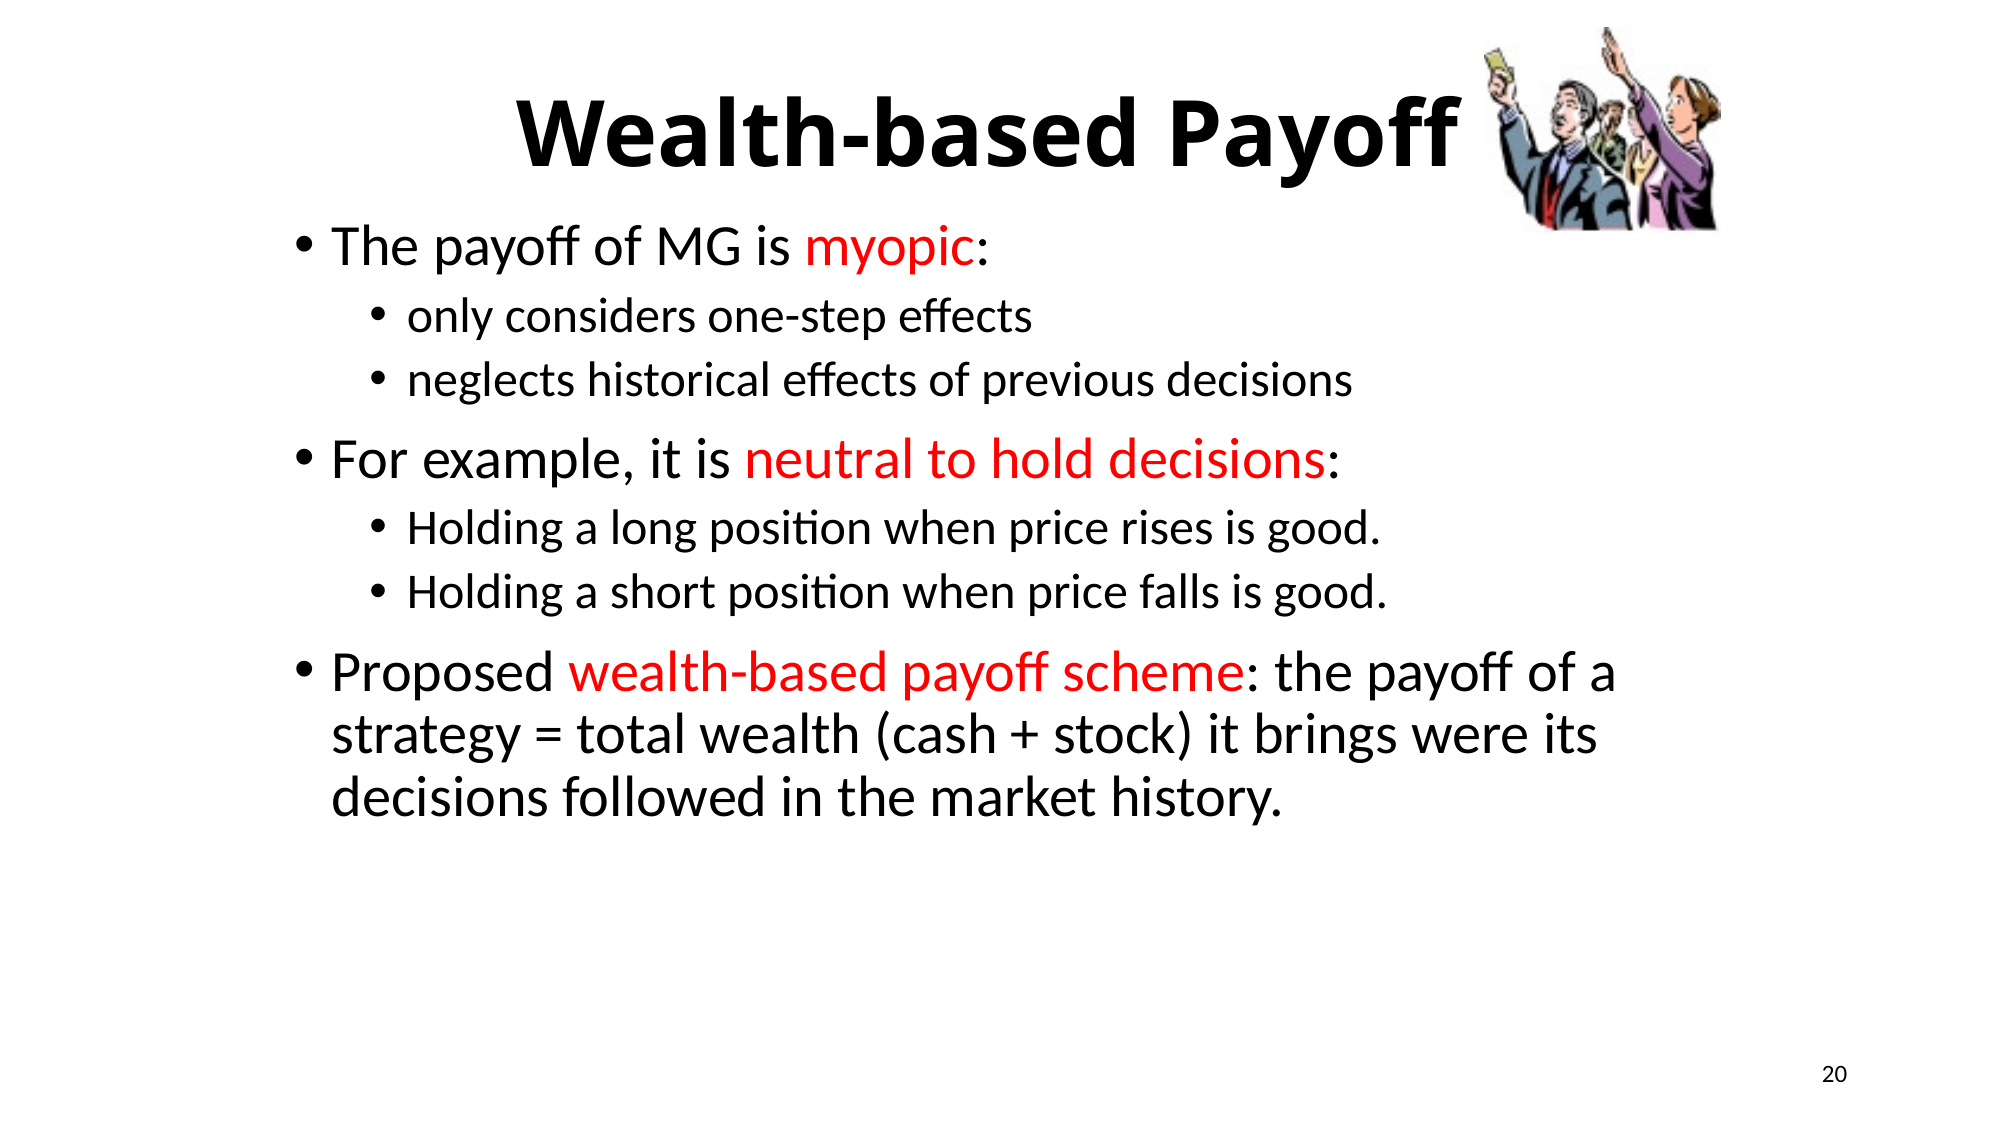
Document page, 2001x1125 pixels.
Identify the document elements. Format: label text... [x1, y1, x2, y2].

list The payoff of MG is myopic: only considers one-step effects neglects historical effects of previous decisions For example, it is neutral to hold decisions: Holding a long position when price rises is good. Holding a short position when price falls is good. Proposed wealth-based payoff scheme: the payoff of a strategy = total wealth (cash + stock) it brings were its decisions followed in the market history. [279, 208, 1721, 861]
slide_number 20 [1412, 1042, 1863, 1103]
picture [1484, 27, 1721, 250]
title Wealth-based Payoff [324, 24, 1675, 208]
